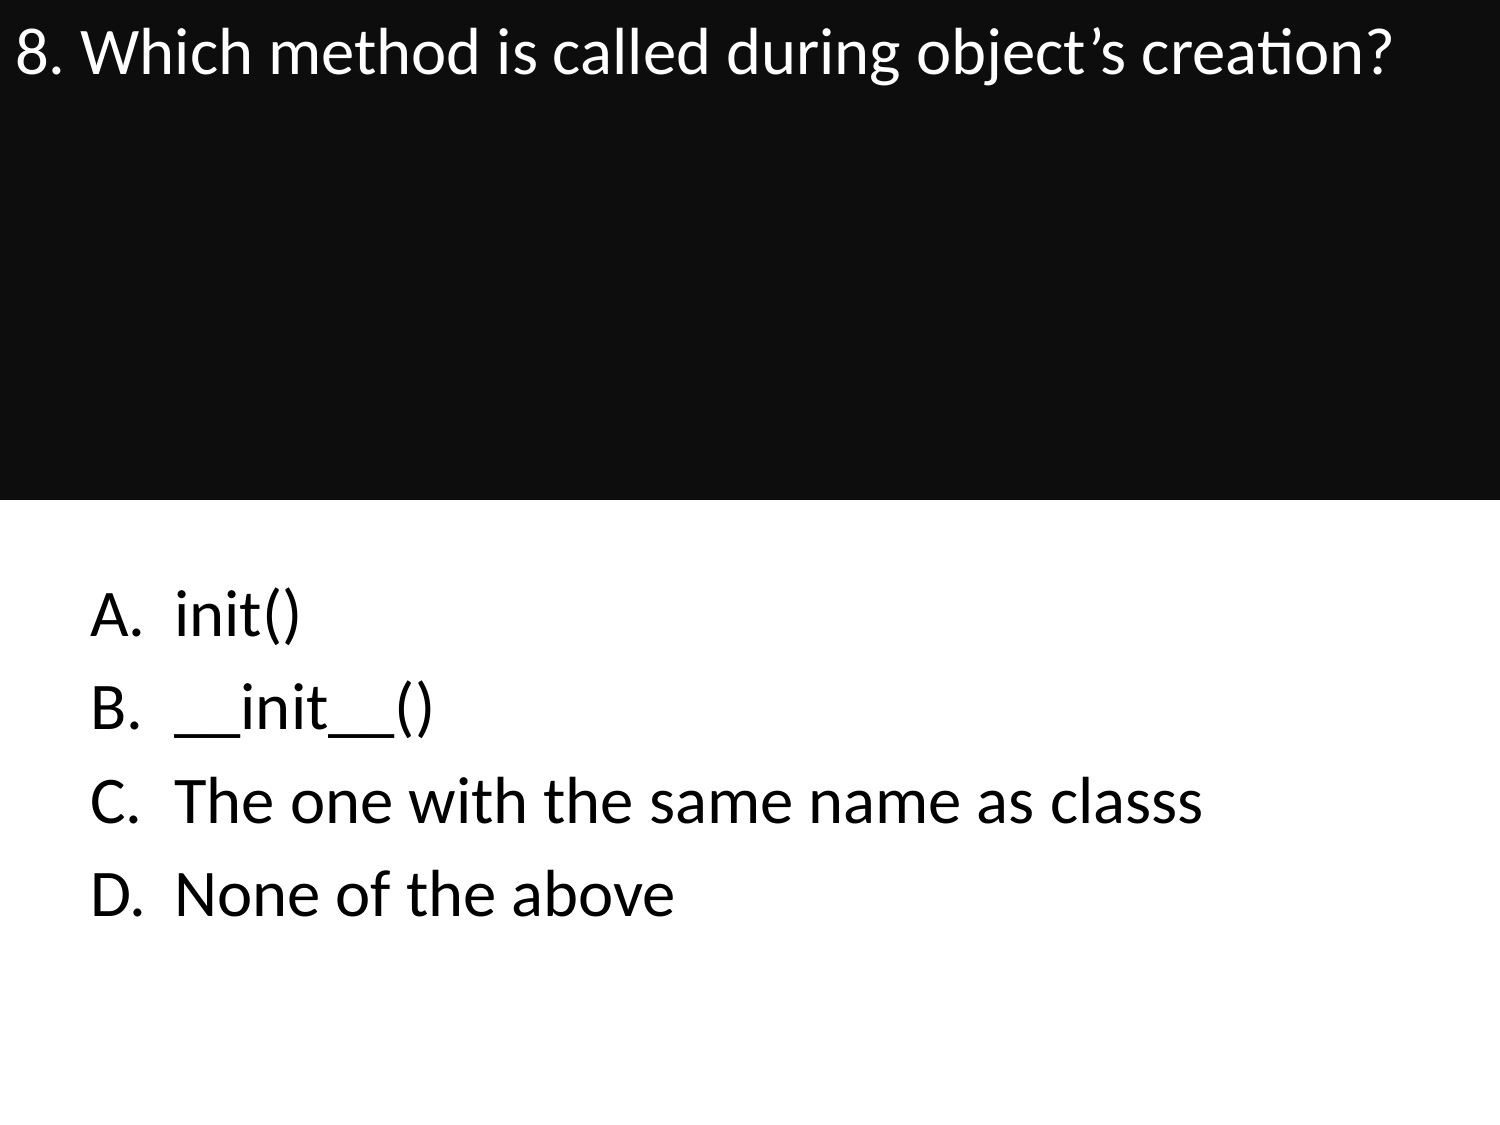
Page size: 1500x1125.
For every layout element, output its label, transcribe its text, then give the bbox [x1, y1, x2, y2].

title 8. Which method is called during object’s creation? [0, 0, 1500, 500]
list init() __init__() The one with the same name as classs None of the above [75, 562, 1425, 1005]
